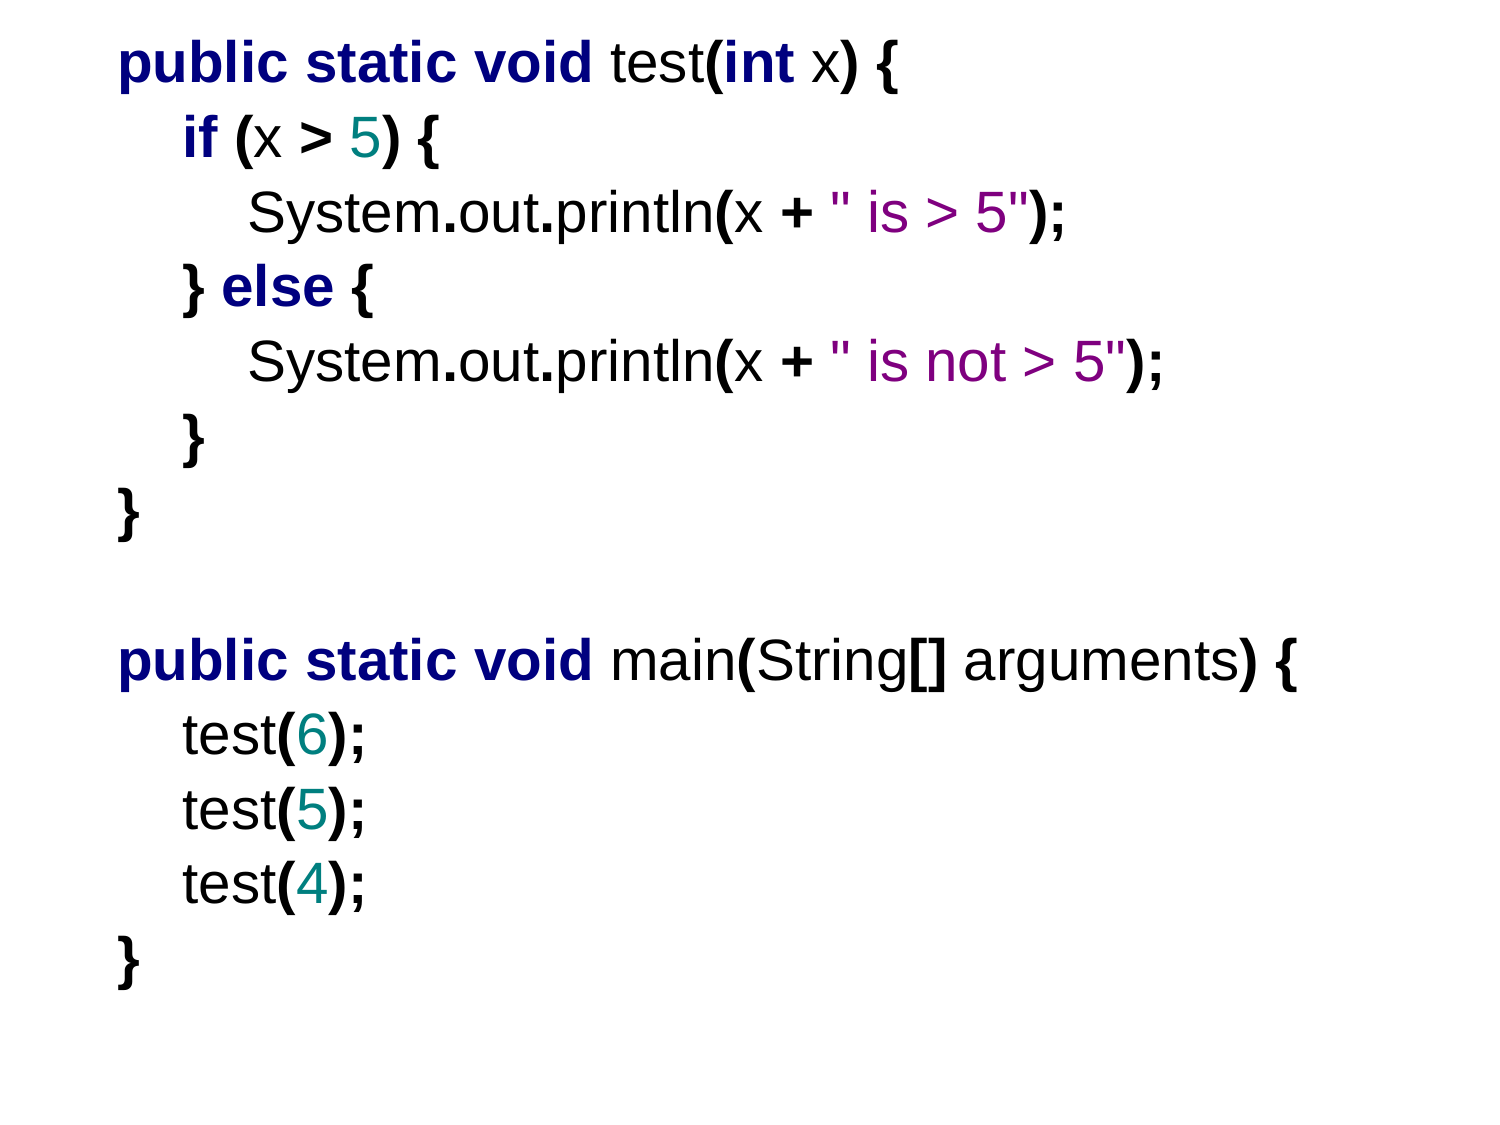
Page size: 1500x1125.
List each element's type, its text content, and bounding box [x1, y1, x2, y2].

list public static void test(int x) { if (x > 5) { System.out.println(x + " is > 5"); } else { System.out.println(x + " is not > 5"); } } public static void main(String[] arguments) { test(6); test(5); test(4); } [37, 24, 1476, 1051]
